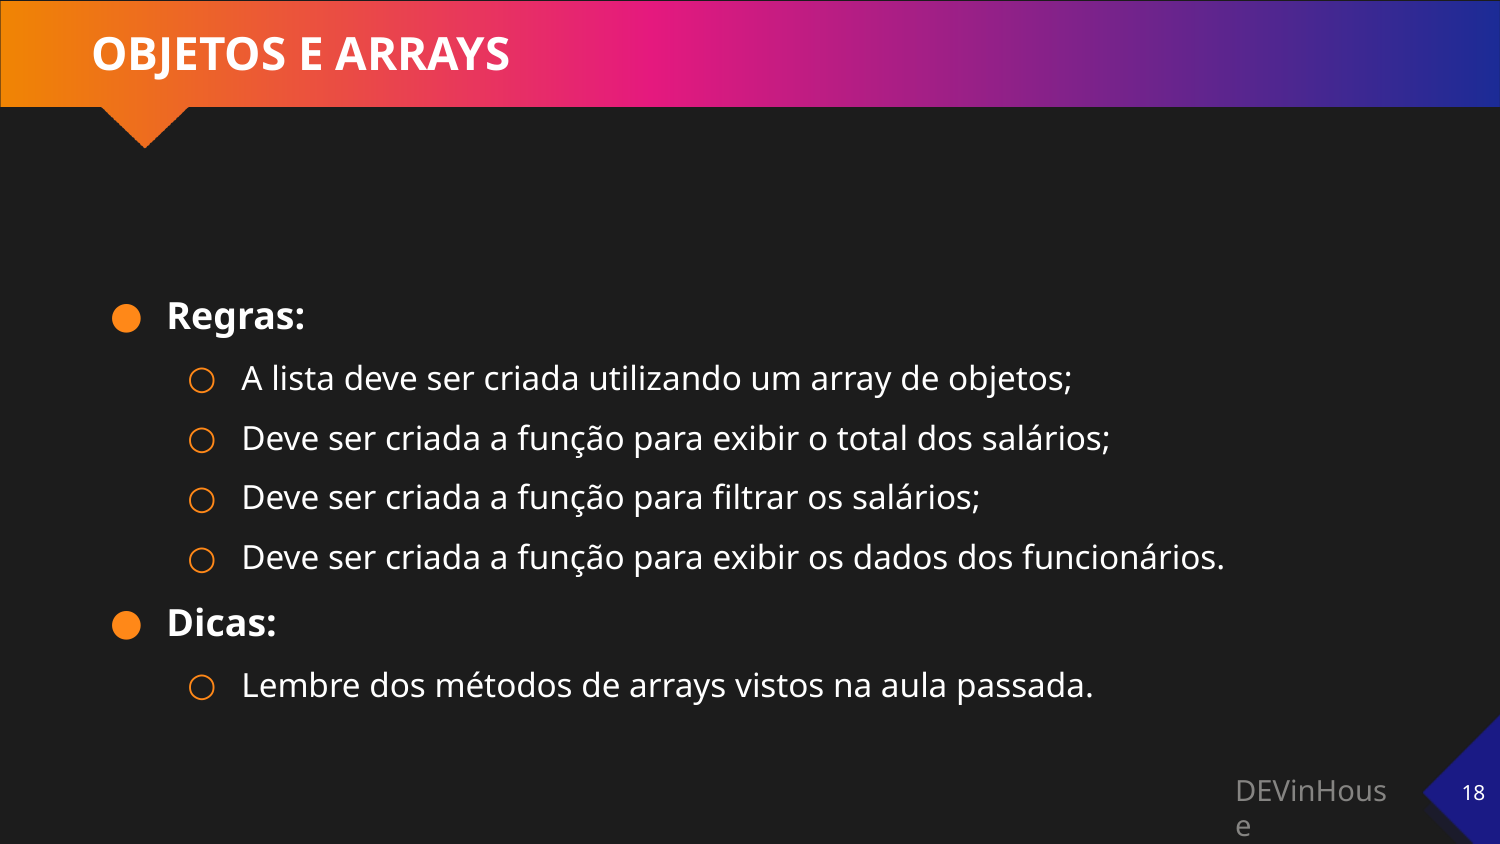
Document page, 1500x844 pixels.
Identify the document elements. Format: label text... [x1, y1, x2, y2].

slide_number ‹#› [1446, 771, 1500, 817]
title Regras: A lista deve ser criada utilizando um array de objetos; Deve ser criada a função para exibir o total dos salários; Deve ser criada a função para filtrar os salários; Deve ser criada a função para exibir os dados dos funcionários. Dicas: Lembre dos métodos de arrays vistos na aula passada. [76, 163, 1418, 810]
title OBJETOS E ARRAYS [76, 0, 1424, 105]
picture [1417, 712, 1500, 844]
picture [0, 0, 1500, 168]
